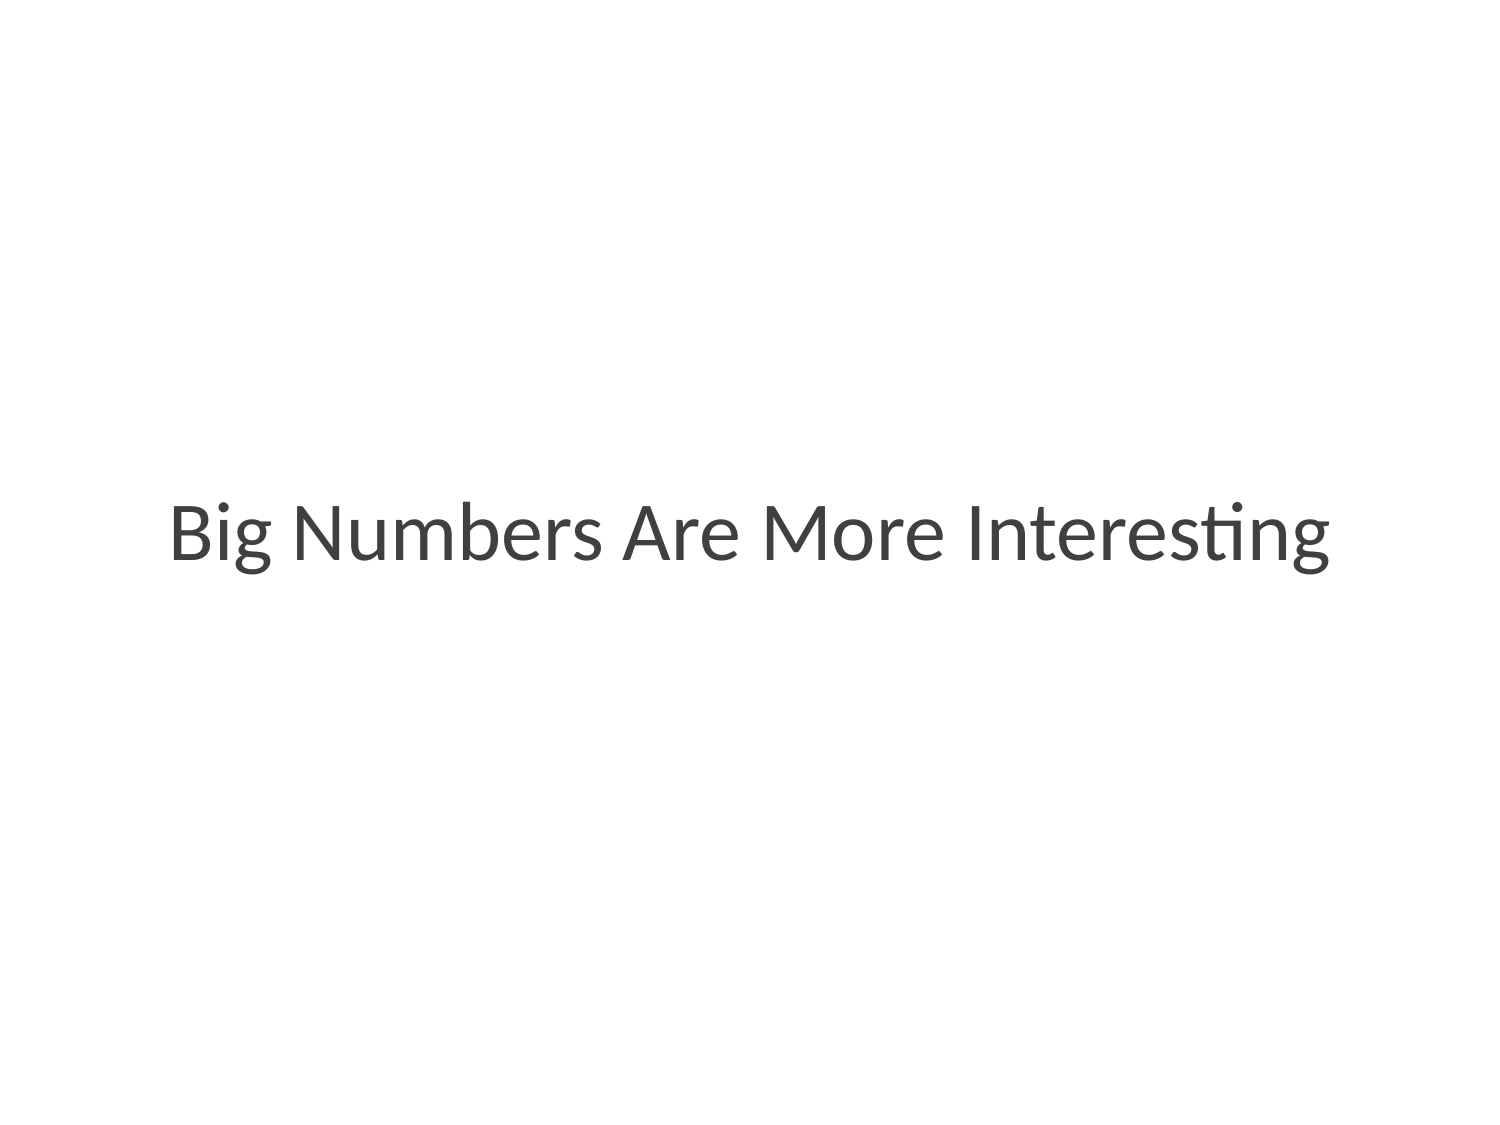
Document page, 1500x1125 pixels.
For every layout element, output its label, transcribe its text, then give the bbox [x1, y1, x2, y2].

list Big Numbers Are More Interesting [103, 480, 1397, 644]
